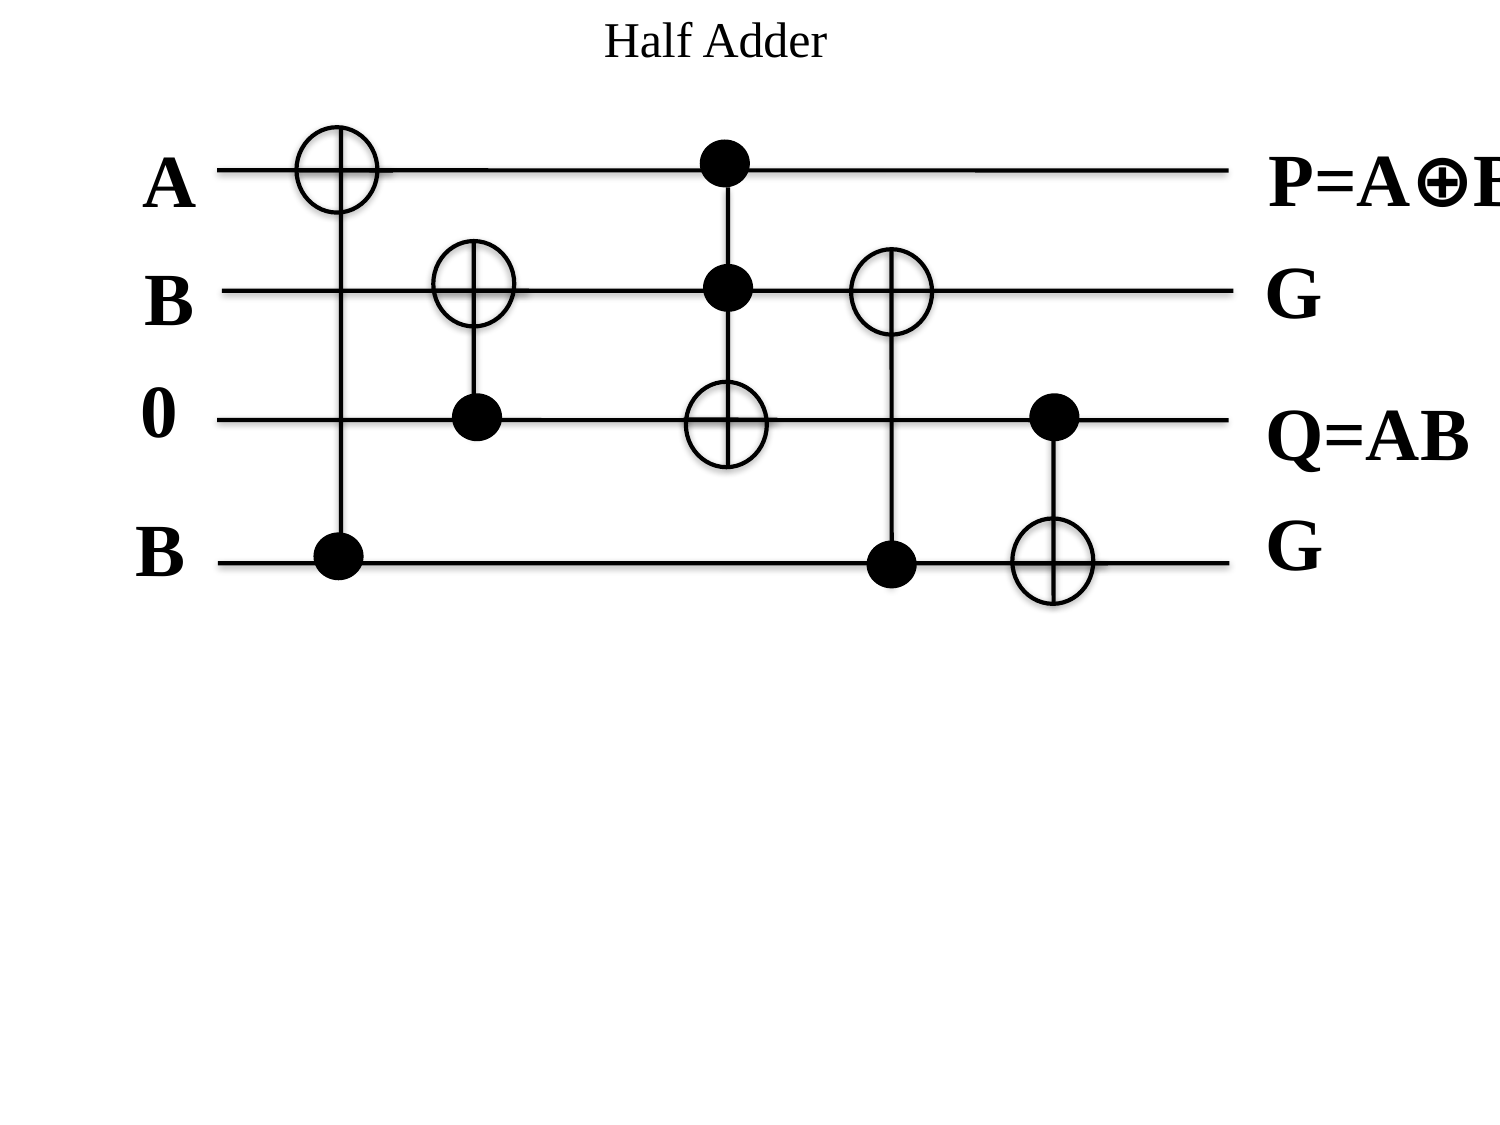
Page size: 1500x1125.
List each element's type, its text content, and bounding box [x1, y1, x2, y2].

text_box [120, 123, 1500, 633]
text_box Half Adder [588, 0, 940, 88]
